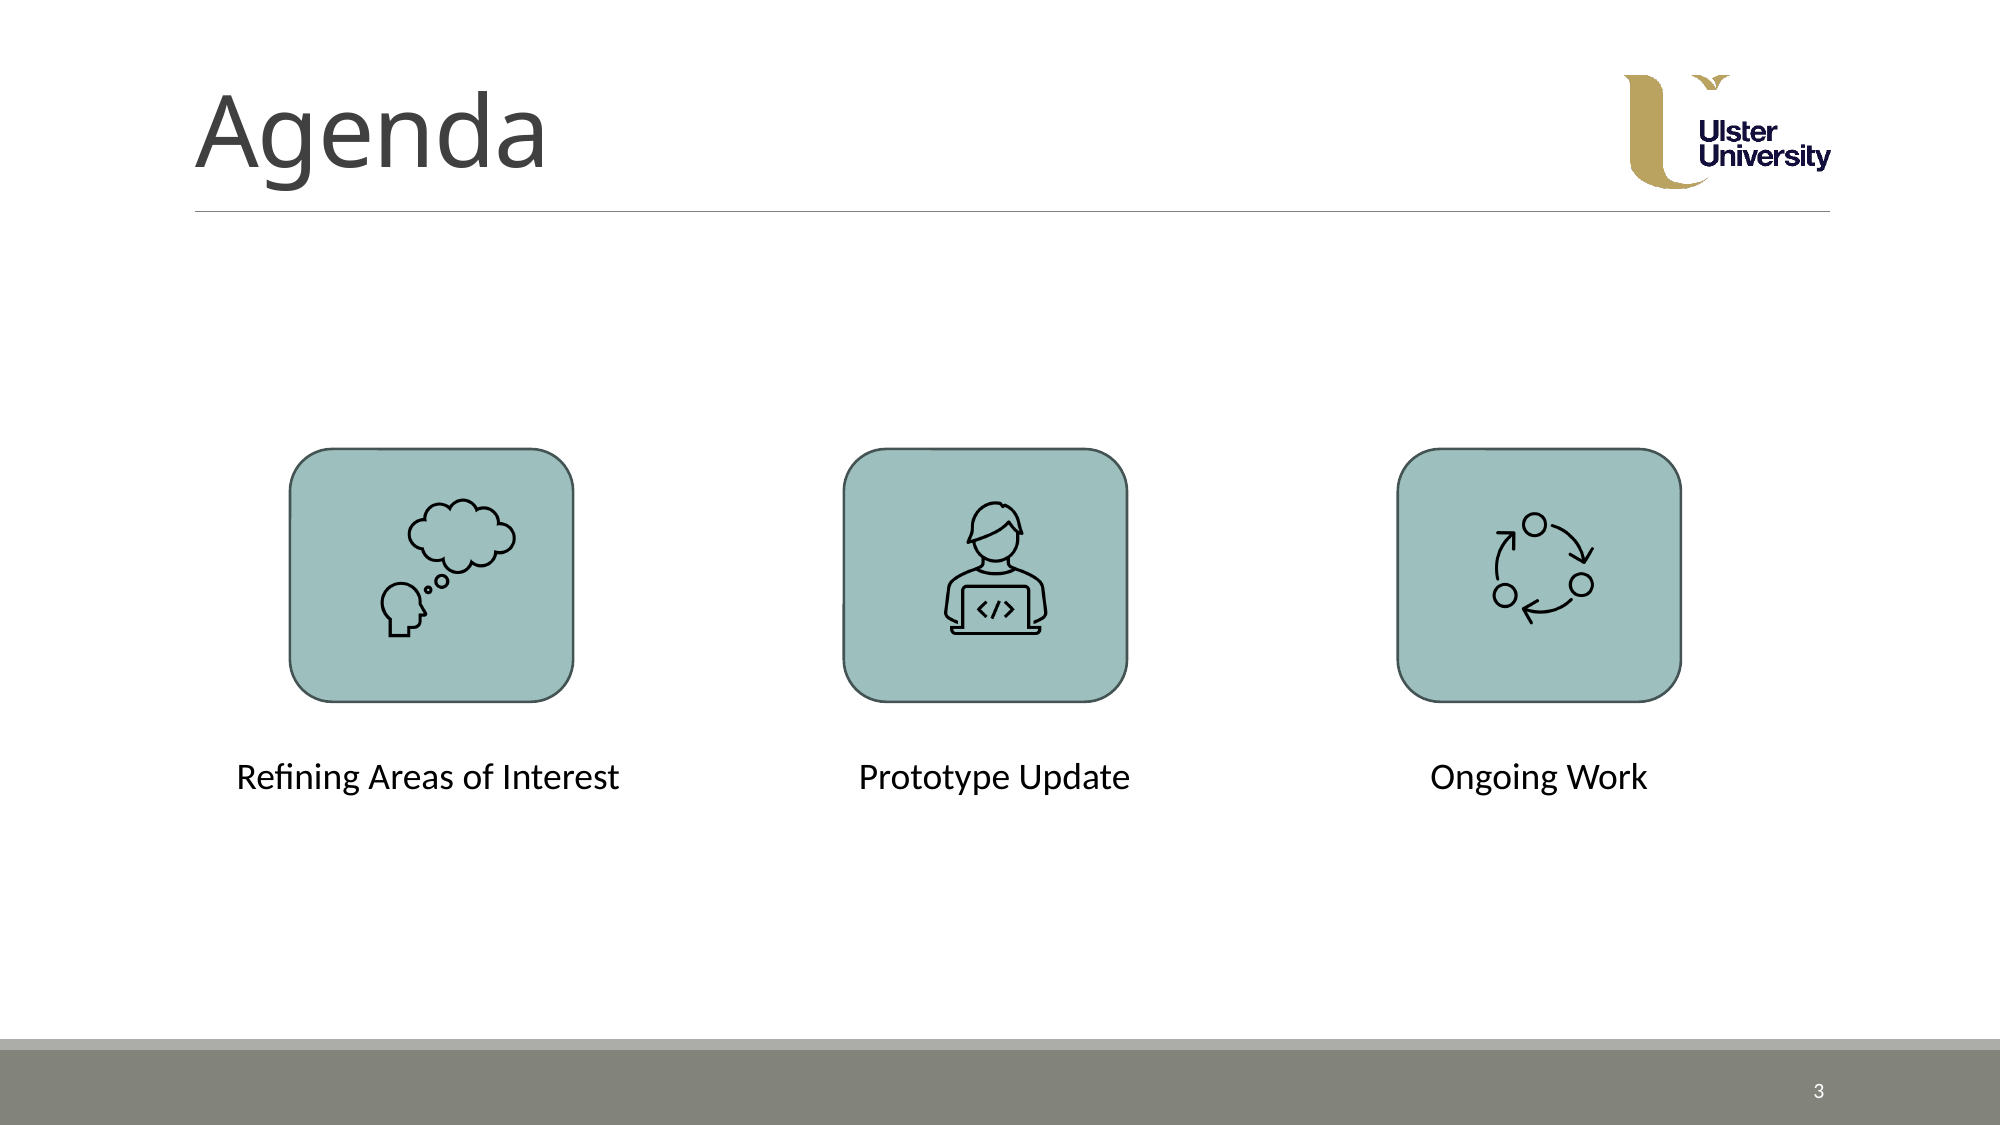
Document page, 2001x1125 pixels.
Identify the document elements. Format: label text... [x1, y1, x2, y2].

text_box [842, 447, 1129, 704]
text_box [1396, 447, 1683, 704]
picture [919, 486, 1071, 638]
text_box Prototype Update [844, 745, 1146, 805]
text_box [288, 447, 575, 704]
picture [373, 491, 525, 643]
slide_number 3 [1624, 1059, 1840, 1120]
picture [1463, 491, 1615, 643]
text_box Ongoing Work [1415, 745, 1664, 805]
text_box Refining Areas of Interest [221, 745, 636, 805]
title Agenda [180, 47, 1830, 196]
